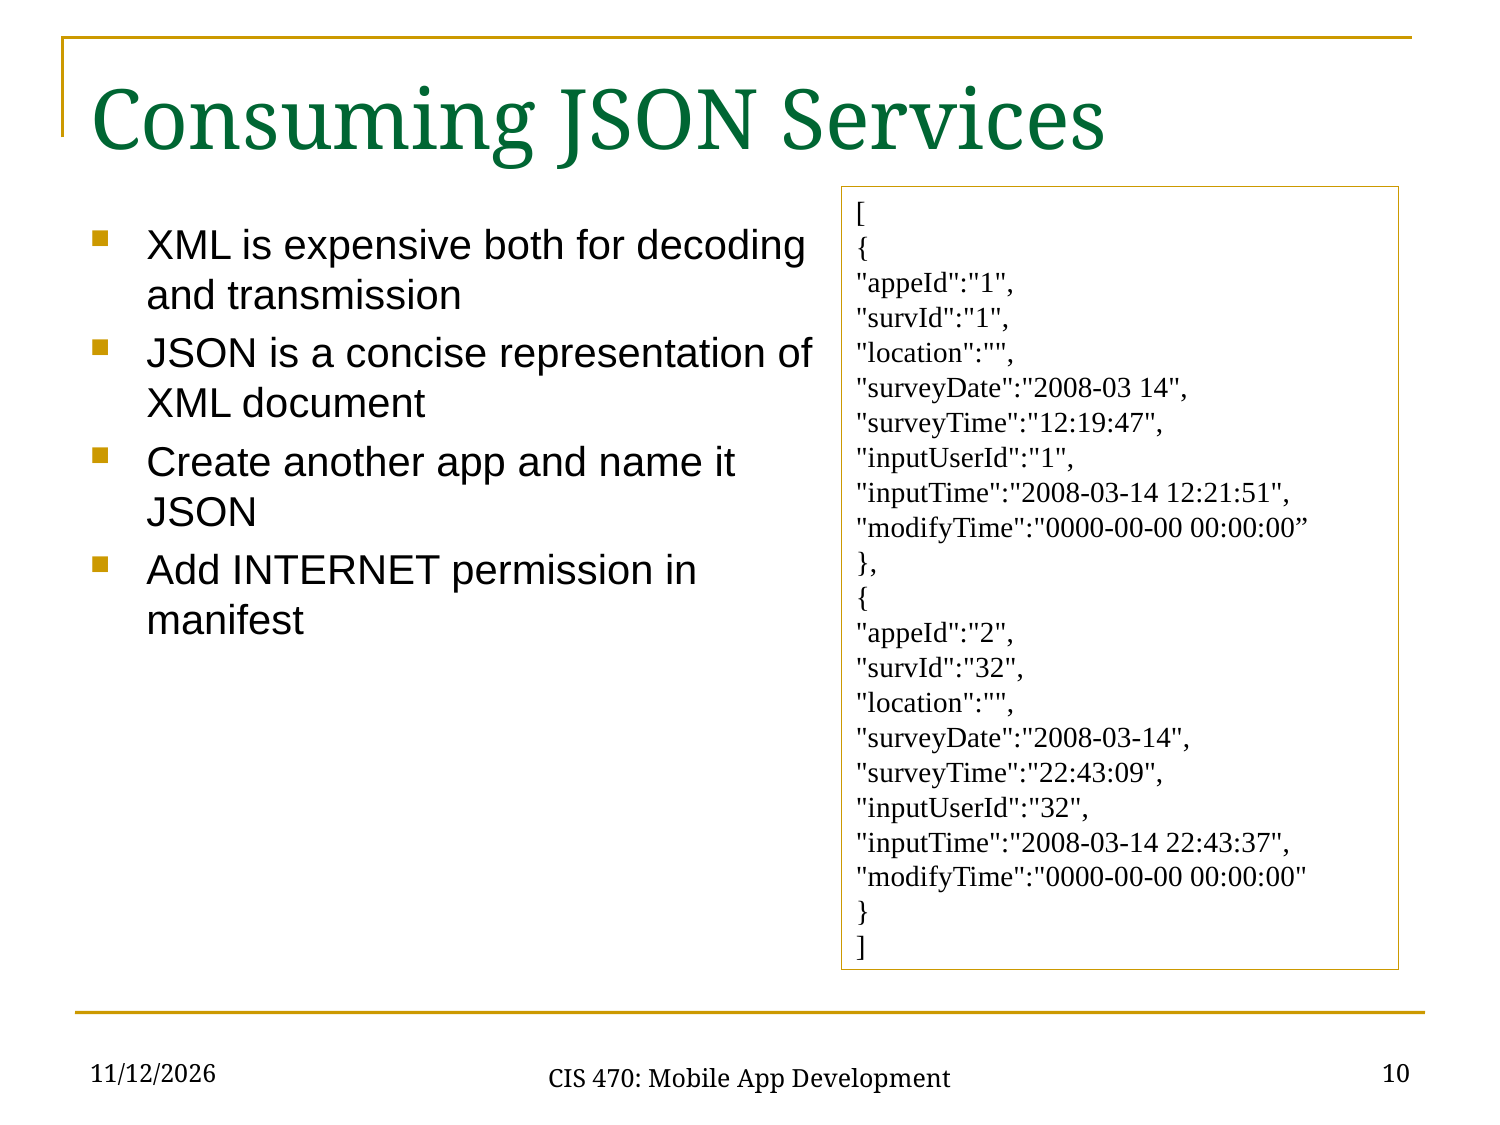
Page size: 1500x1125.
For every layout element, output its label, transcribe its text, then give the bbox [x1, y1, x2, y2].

list XML is expensive both for decoding and transmission JSON is a concise representation of XML document Create another app and name it JSON Add INTERNET permission in manifest [75, 210, 841, 939]
footer CIS 470: Mobile App Development [512, 1025, 988, 1100]
title Consuming JSON Services [75, 45, 1465, 187]
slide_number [75, 1024, 425, 1100]
slide_number 10 [1074, 1024, 1425, 1100]
text_box [ { "appeId":"1", "survId":"1", "location":"", "surveyDate":"2008-03 14", "surveyTime":"12:19:47", "inputUserId":"1", "inputTime":"2008-03-14 12:21:51", "modifyTime":"0000-00-00 00:00:00” }, { "appeId":"2", "survId":"32", "location":"", "surveyDate":"2008-03-14", "surveyTime":"22:43:09", "inputUserId":"32", "inputTime":"2008-03-14 22:43:37", "modifyTime":"0000-00-00 00:00:00" } ] [841, 186, 1399, 970]
